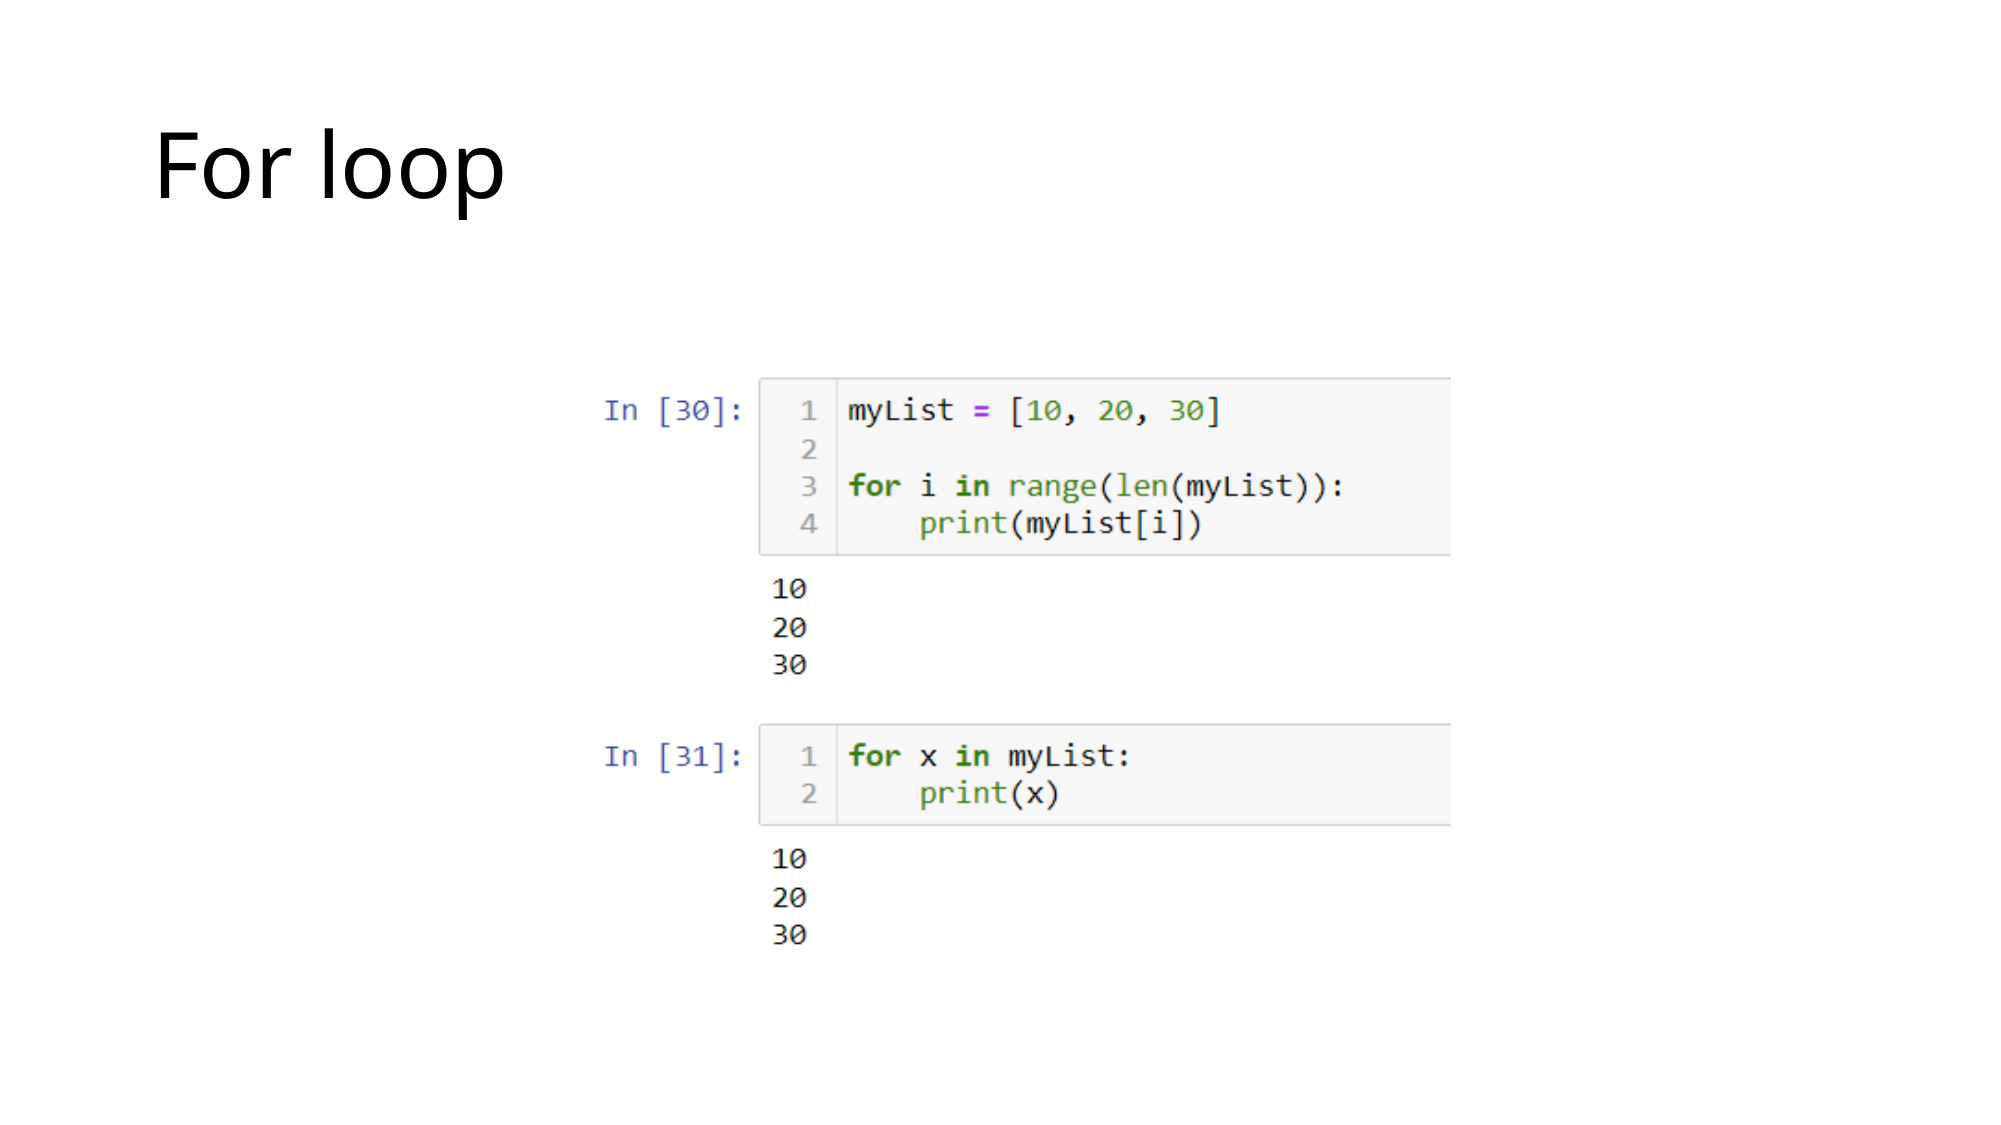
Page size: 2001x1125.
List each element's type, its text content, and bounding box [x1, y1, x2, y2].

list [548, 341, 1451, 971]
title For loop [137, 59, 1863, 278]
